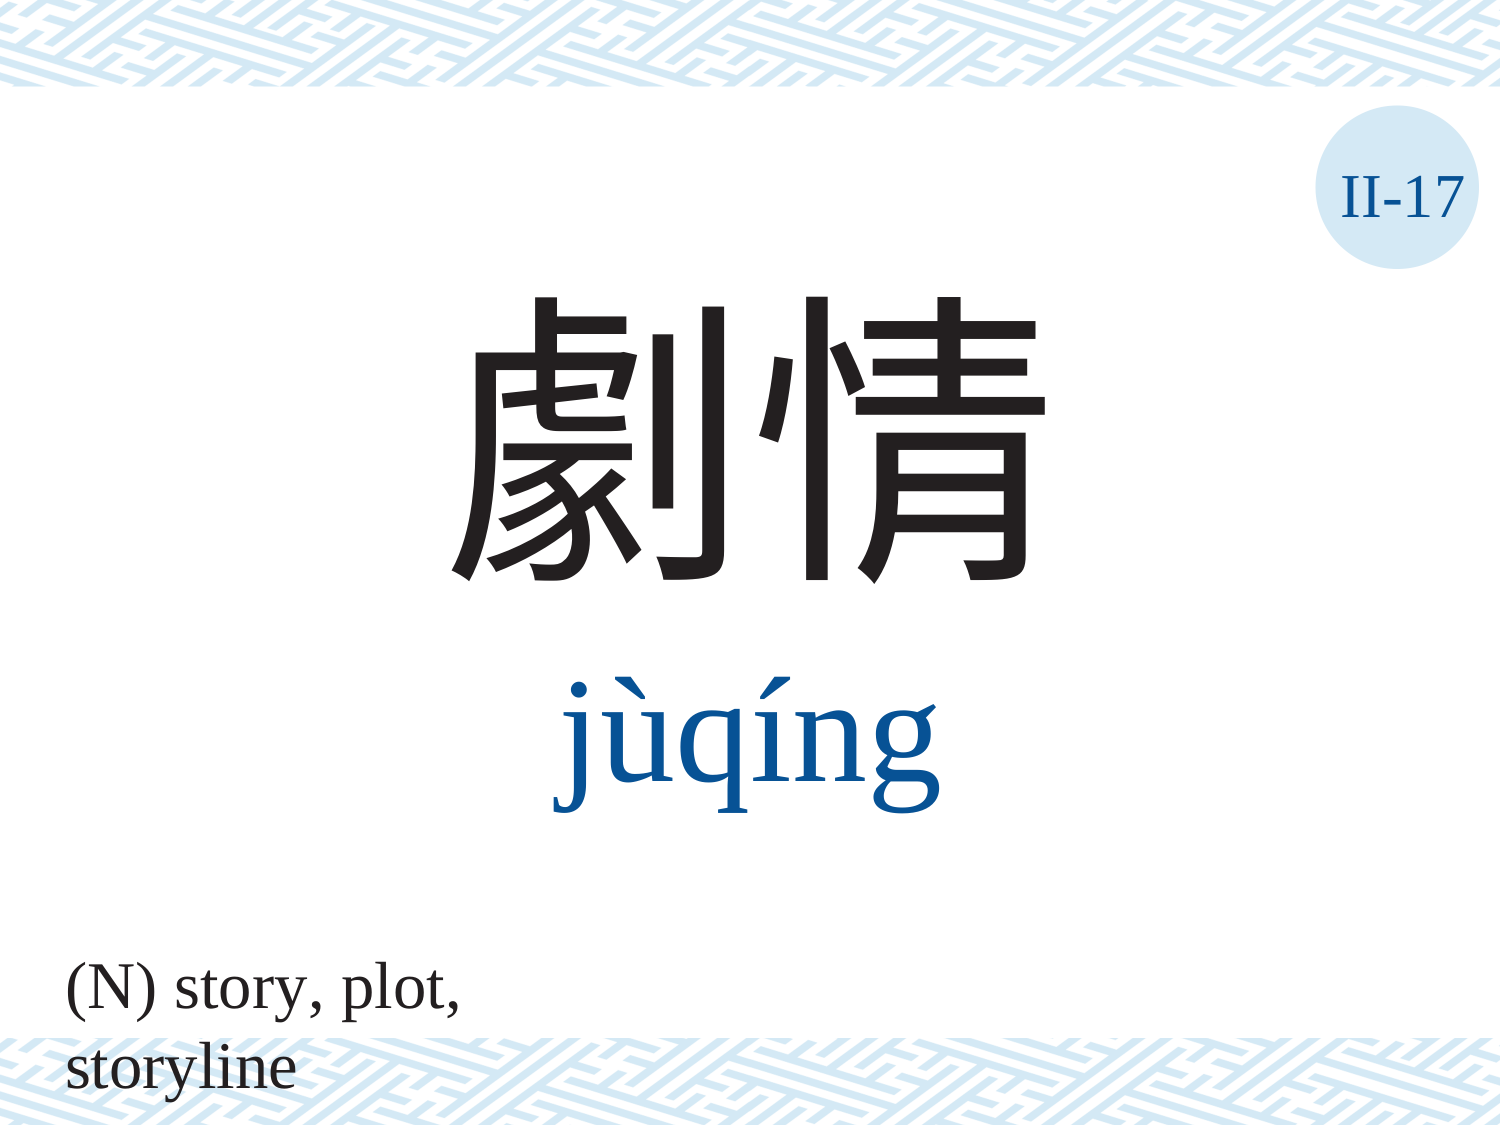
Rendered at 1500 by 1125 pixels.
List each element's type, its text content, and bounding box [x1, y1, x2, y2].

text_box II-17 劇情 jùqíng [439, 154, 1467, 812]
text_box (N) story, plot, storyline [62, 942, 709, 1103]
picture [0, 0, 1500, 1125]
